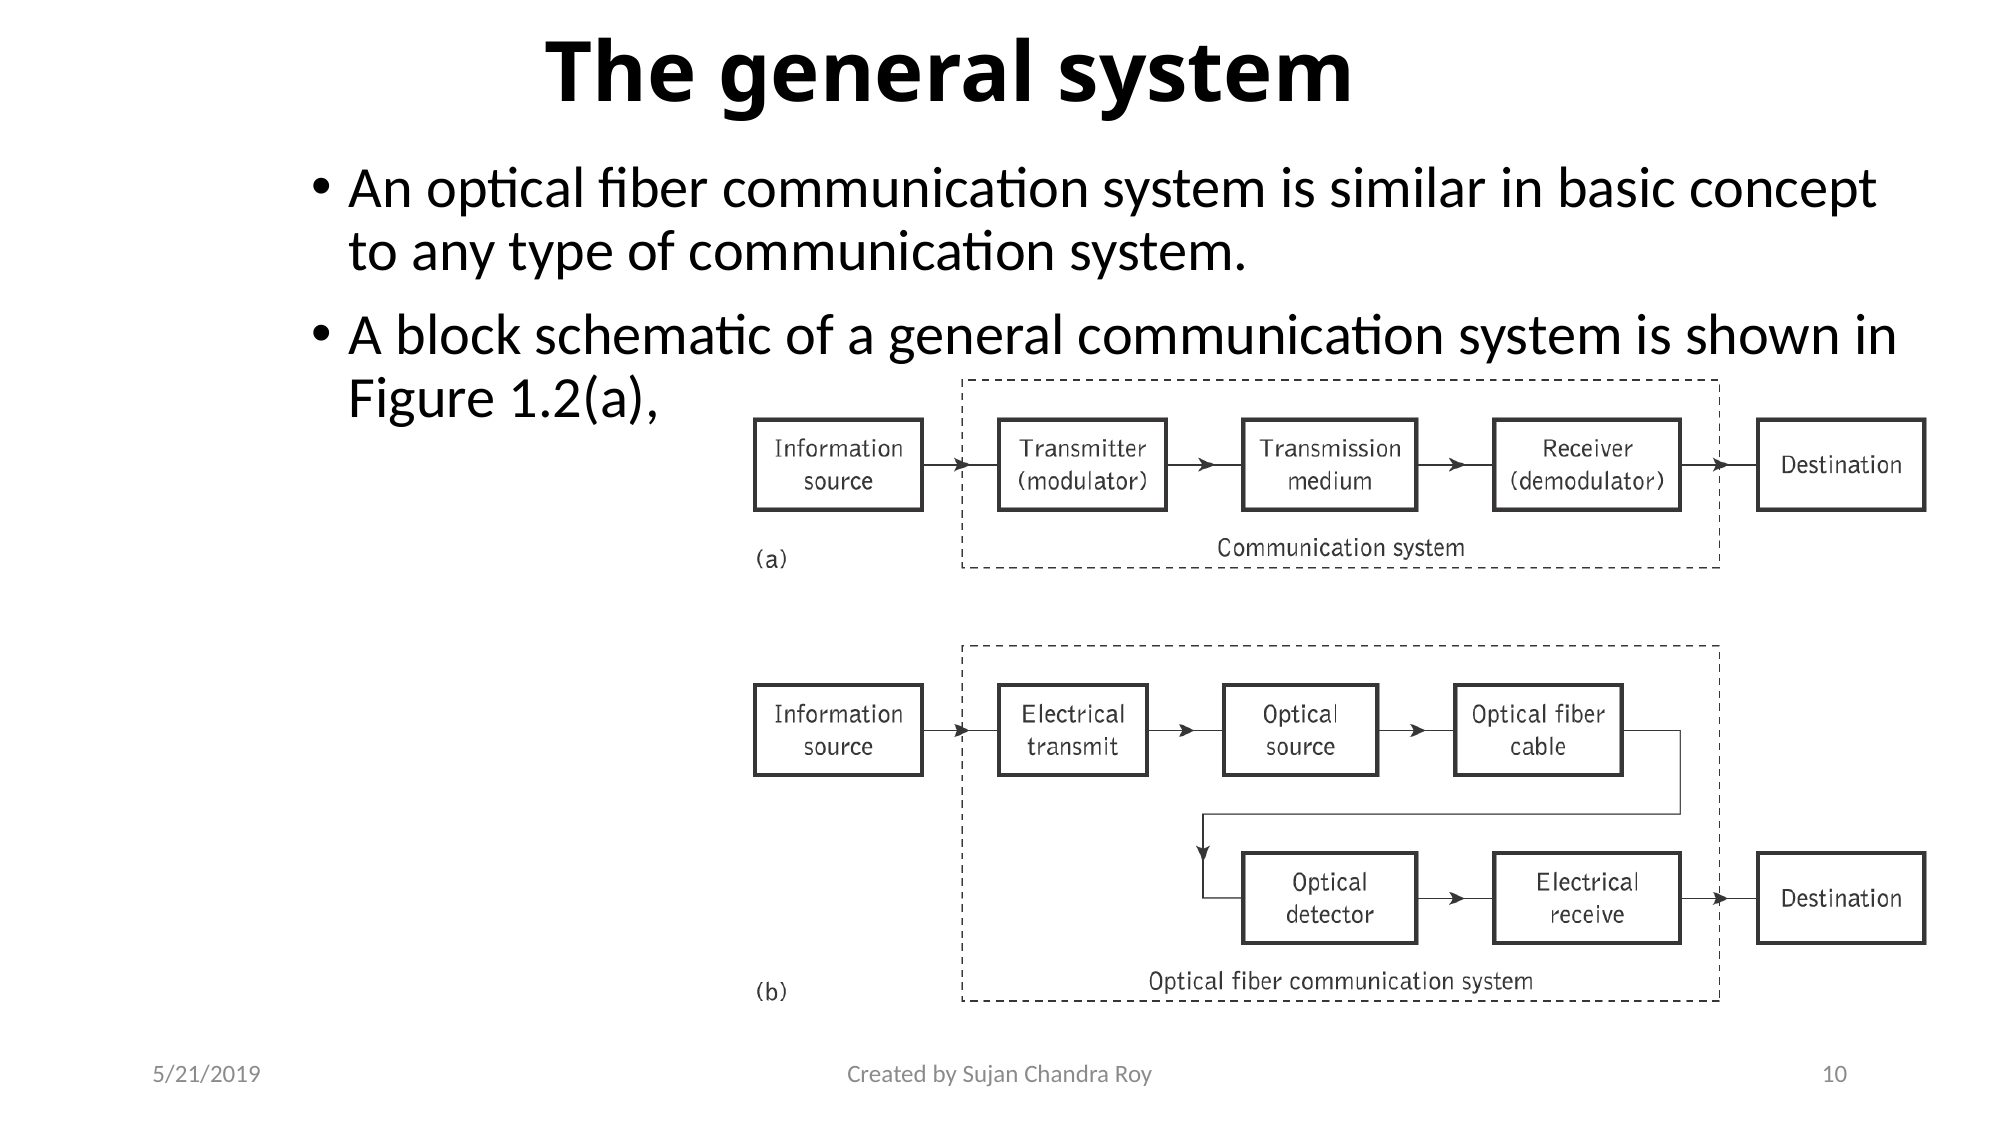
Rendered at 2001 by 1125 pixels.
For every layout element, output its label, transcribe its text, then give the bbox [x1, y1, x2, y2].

footer Created by Sujan Chandra Roy [662, 1042, 1338, 1103]
picture [725, 366, 1948, 1020]
title The general system [324, 0, 1575, 149]
list An optical fiber communication system is similar in basic concept to any type of communication system. A block schematic of a general communication system is shown in Figure 1.2(a), [296, 149, 1919, 1050]
slide_number 10 [1412, 1042, 1863, 1103]
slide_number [137, 1042, 588, 1103]
